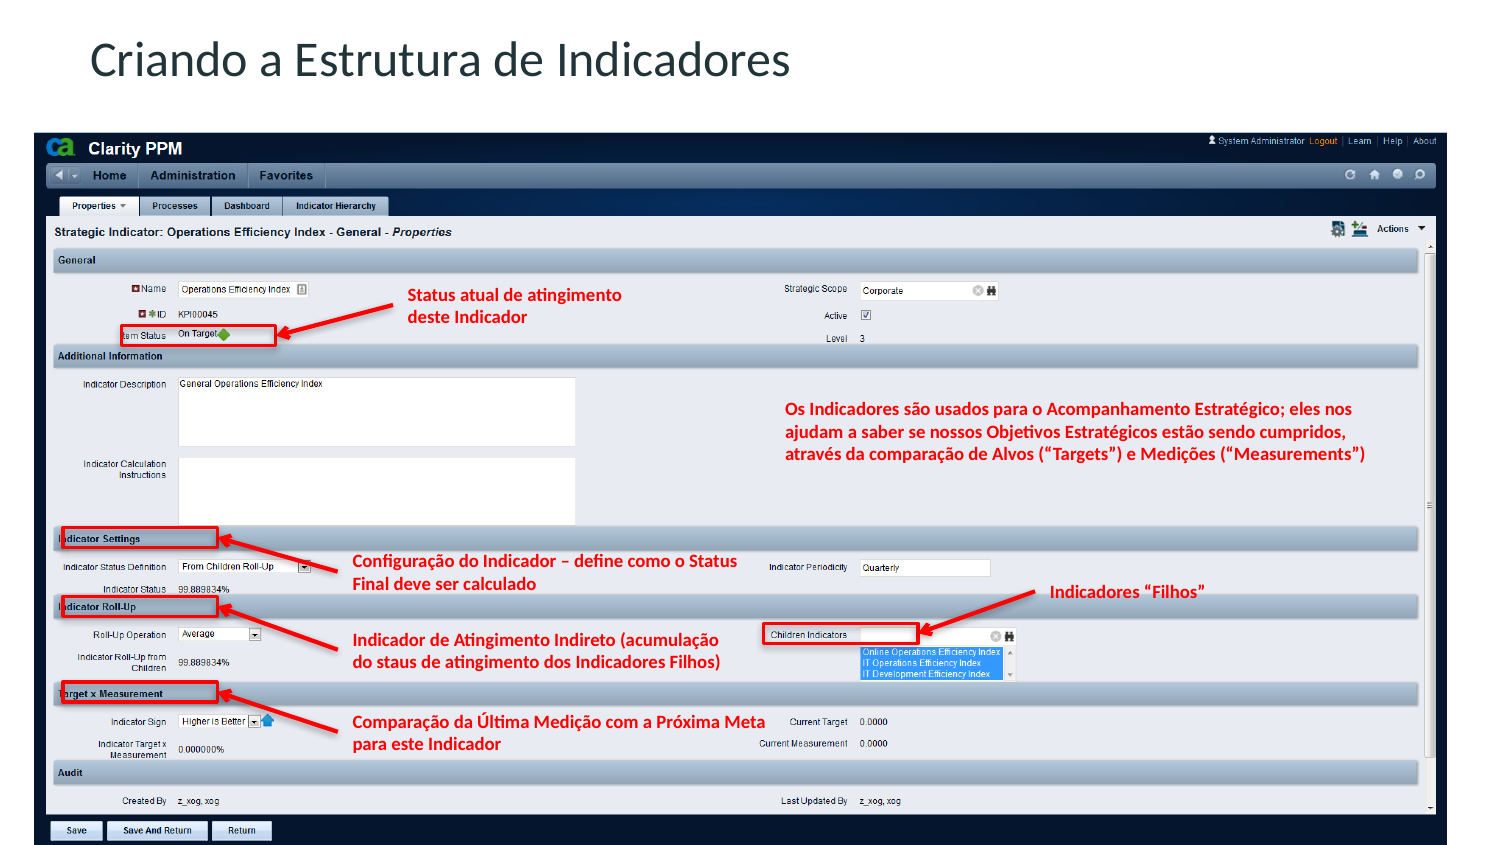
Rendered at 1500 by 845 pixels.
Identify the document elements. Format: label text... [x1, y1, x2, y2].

title Criando a Estrutura de Indicadores [75, 25, 1425, 131]
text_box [217, 537, 338, 573]
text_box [217, 606, 339, 651]
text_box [275, 305, 394, 336]
picture [34, 132, 1447, 845]
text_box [217, 691, 339, 733]
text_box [917, 591, 1036, 634]
